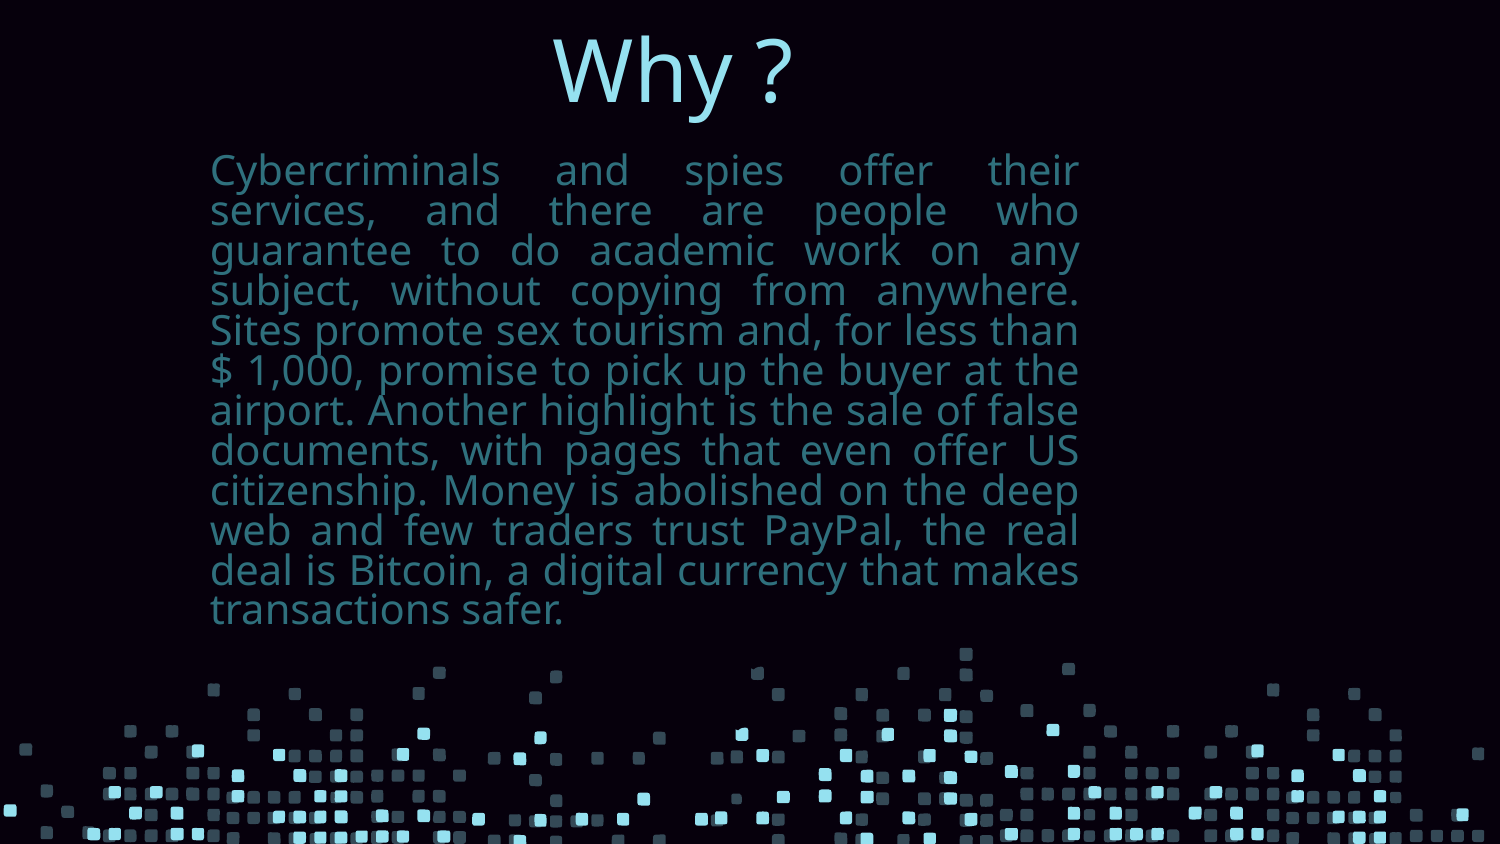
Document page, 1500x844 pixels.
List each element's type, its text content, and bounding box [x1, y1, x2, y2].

title Cybercriminals and spies offer their services, and there are people who guarantee to do academic work on any subject, without copying from anywhere. Sites promote sex tourism and, for less than $ 1,000, promise to pick up the buyer at the airport. Another highlight is the sale of false documents, with pages that even offer US citizenship. Money is abolished on the deep web and few traders trust PayPal, the real deal is Bitcoin, a digital currency that makes transactions safer. [194, 138, 1096, 382]
subtitle Why ? [395, 0, 951, 107]
